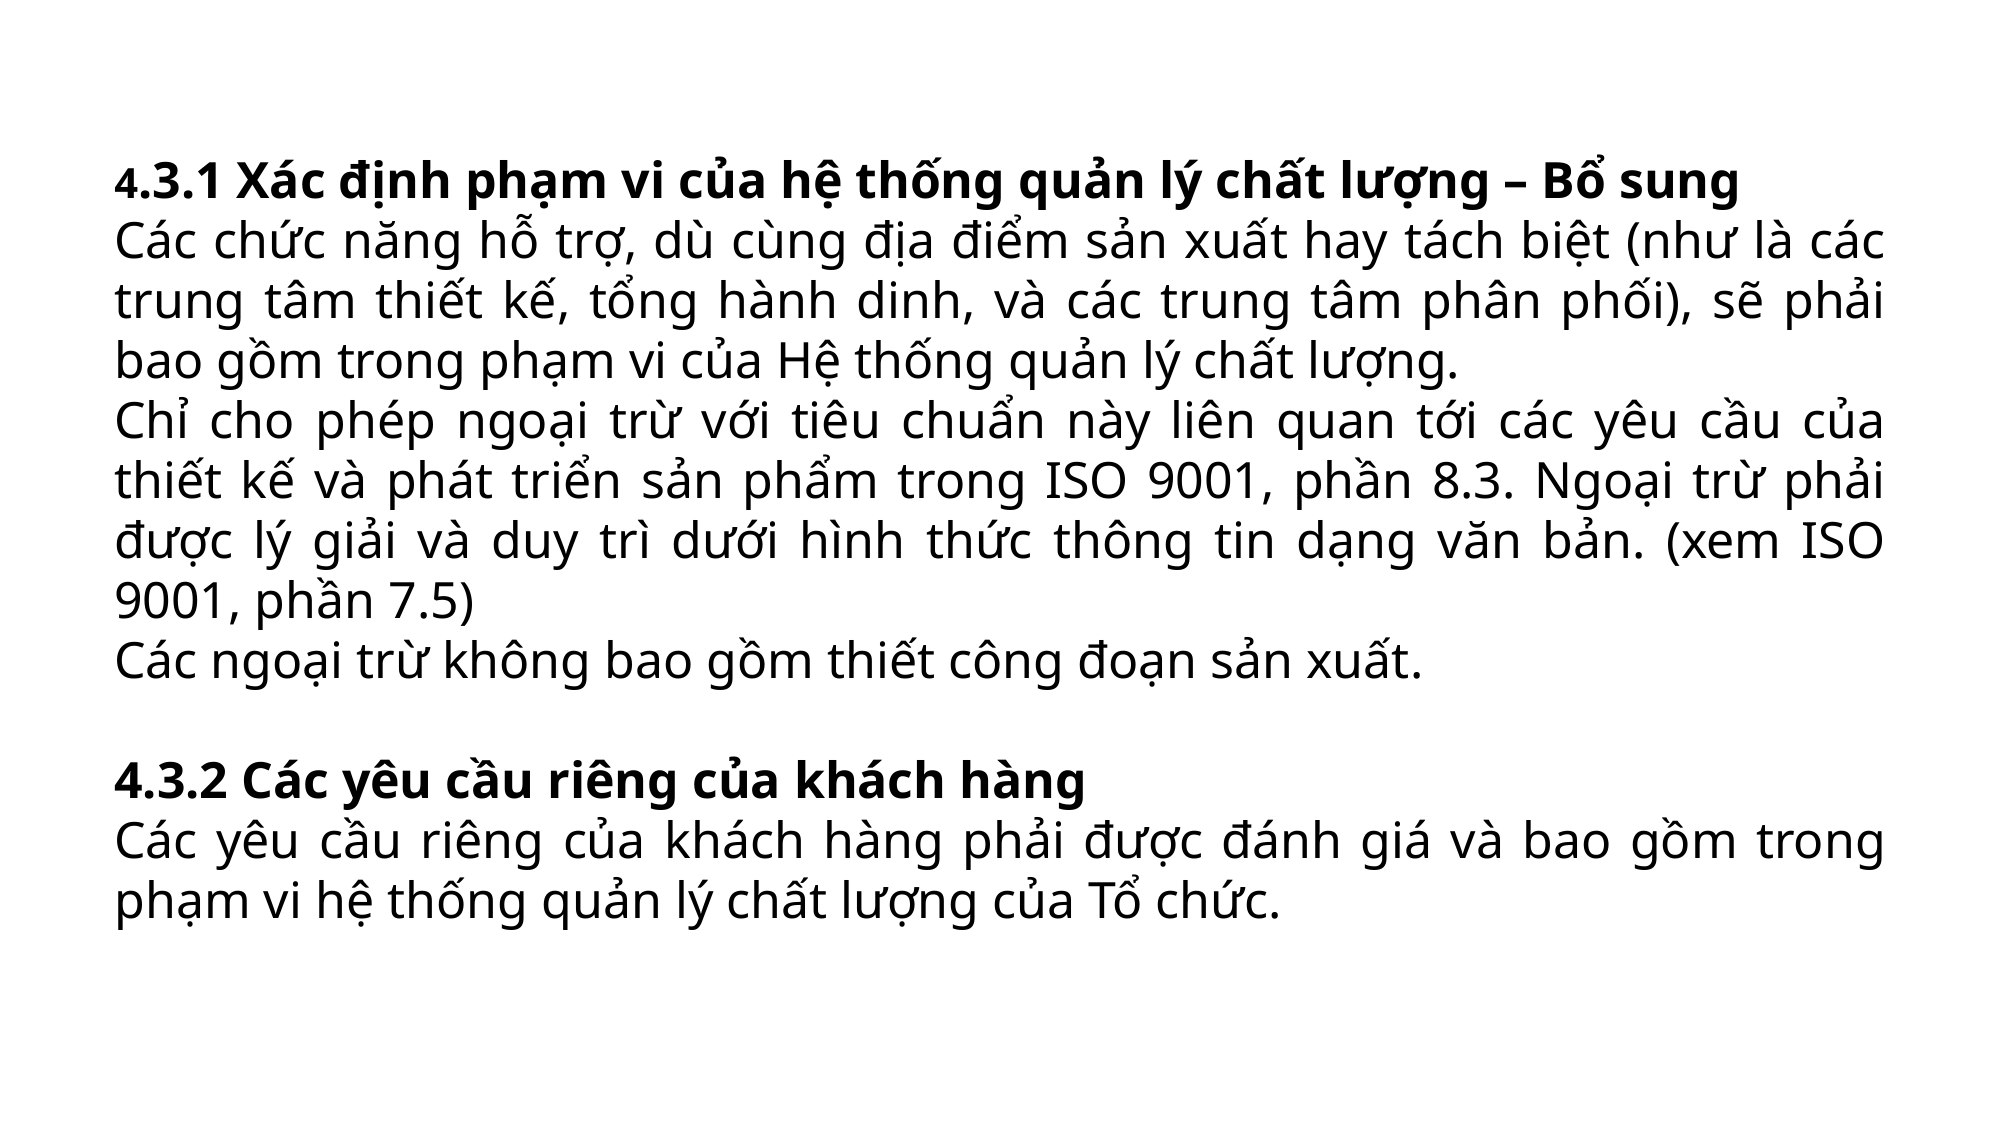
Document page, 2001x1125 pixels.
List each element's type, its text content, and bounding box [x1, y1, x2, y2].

text_box 4.3.1 Xác định phạm vi của hệ thống quản lý chất lượng – Bổ sung Các chức năng hỗ trợ, dù cùng địa điểm sản xuất hay tách biệt (như là các trung tâm thiết kế, tổng hành dinh, và các trung tâm phân phối), sẽ phải bao gồm trong phạm vi của Hệ thống quản lý chất lượng. Chỉ cho phép ngoại trừ với tiêu chuẩn này liên quan tới các yêu cầu của thiết kế và phát triển sản phẩm trong ISO 9001, phần 8.3. Ngoại trừ phải được lý giải và duy trì dưới hình thức thông tin dạng văn bản. (xem ISO 9001, phần 7.5) Các ngoại trừ không bao gồm thiết công đoạn sản xuất. 4.3.2 Các yêu cầu riêng của khách hàng Các yêu cầu riêng của khách hàng phải được đánh giá và bao gồm trong phạm vi hệ thống quản lý chất lượng của Tổ chức. [99, 140, 1902, 936]
